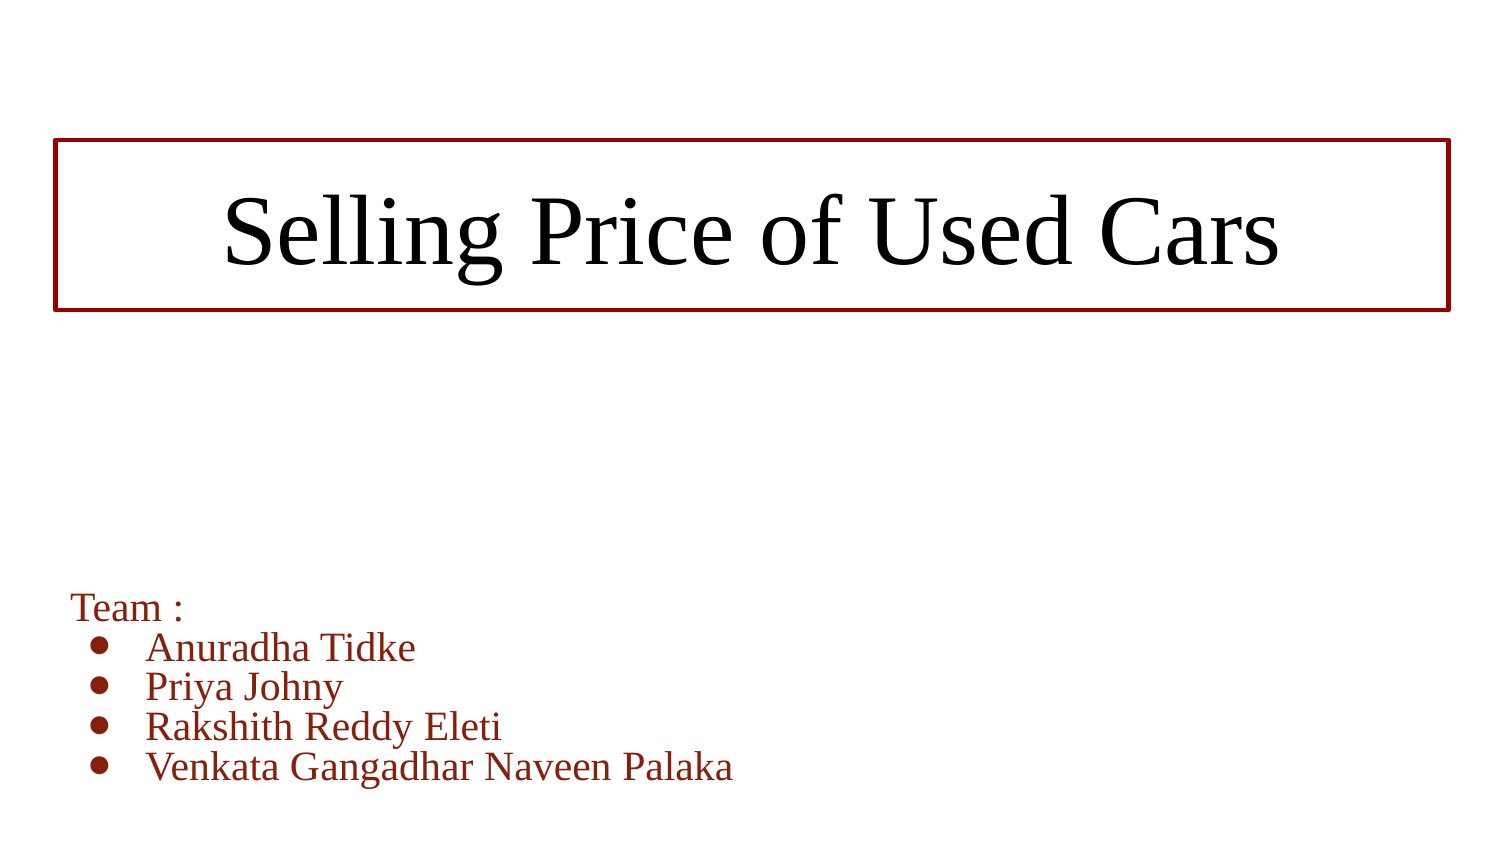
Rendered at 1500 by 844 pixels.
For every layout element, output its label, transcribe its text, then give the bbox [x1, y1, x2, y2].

subtitle Team : Anuradha Tidke Priya Johny Rakshith Reddy Eleti Venkata Gangadhar Naveen Palaka [55, 581, 833, 715]
title Selling Price of Used Cars [55, 139, 1449, 311]
